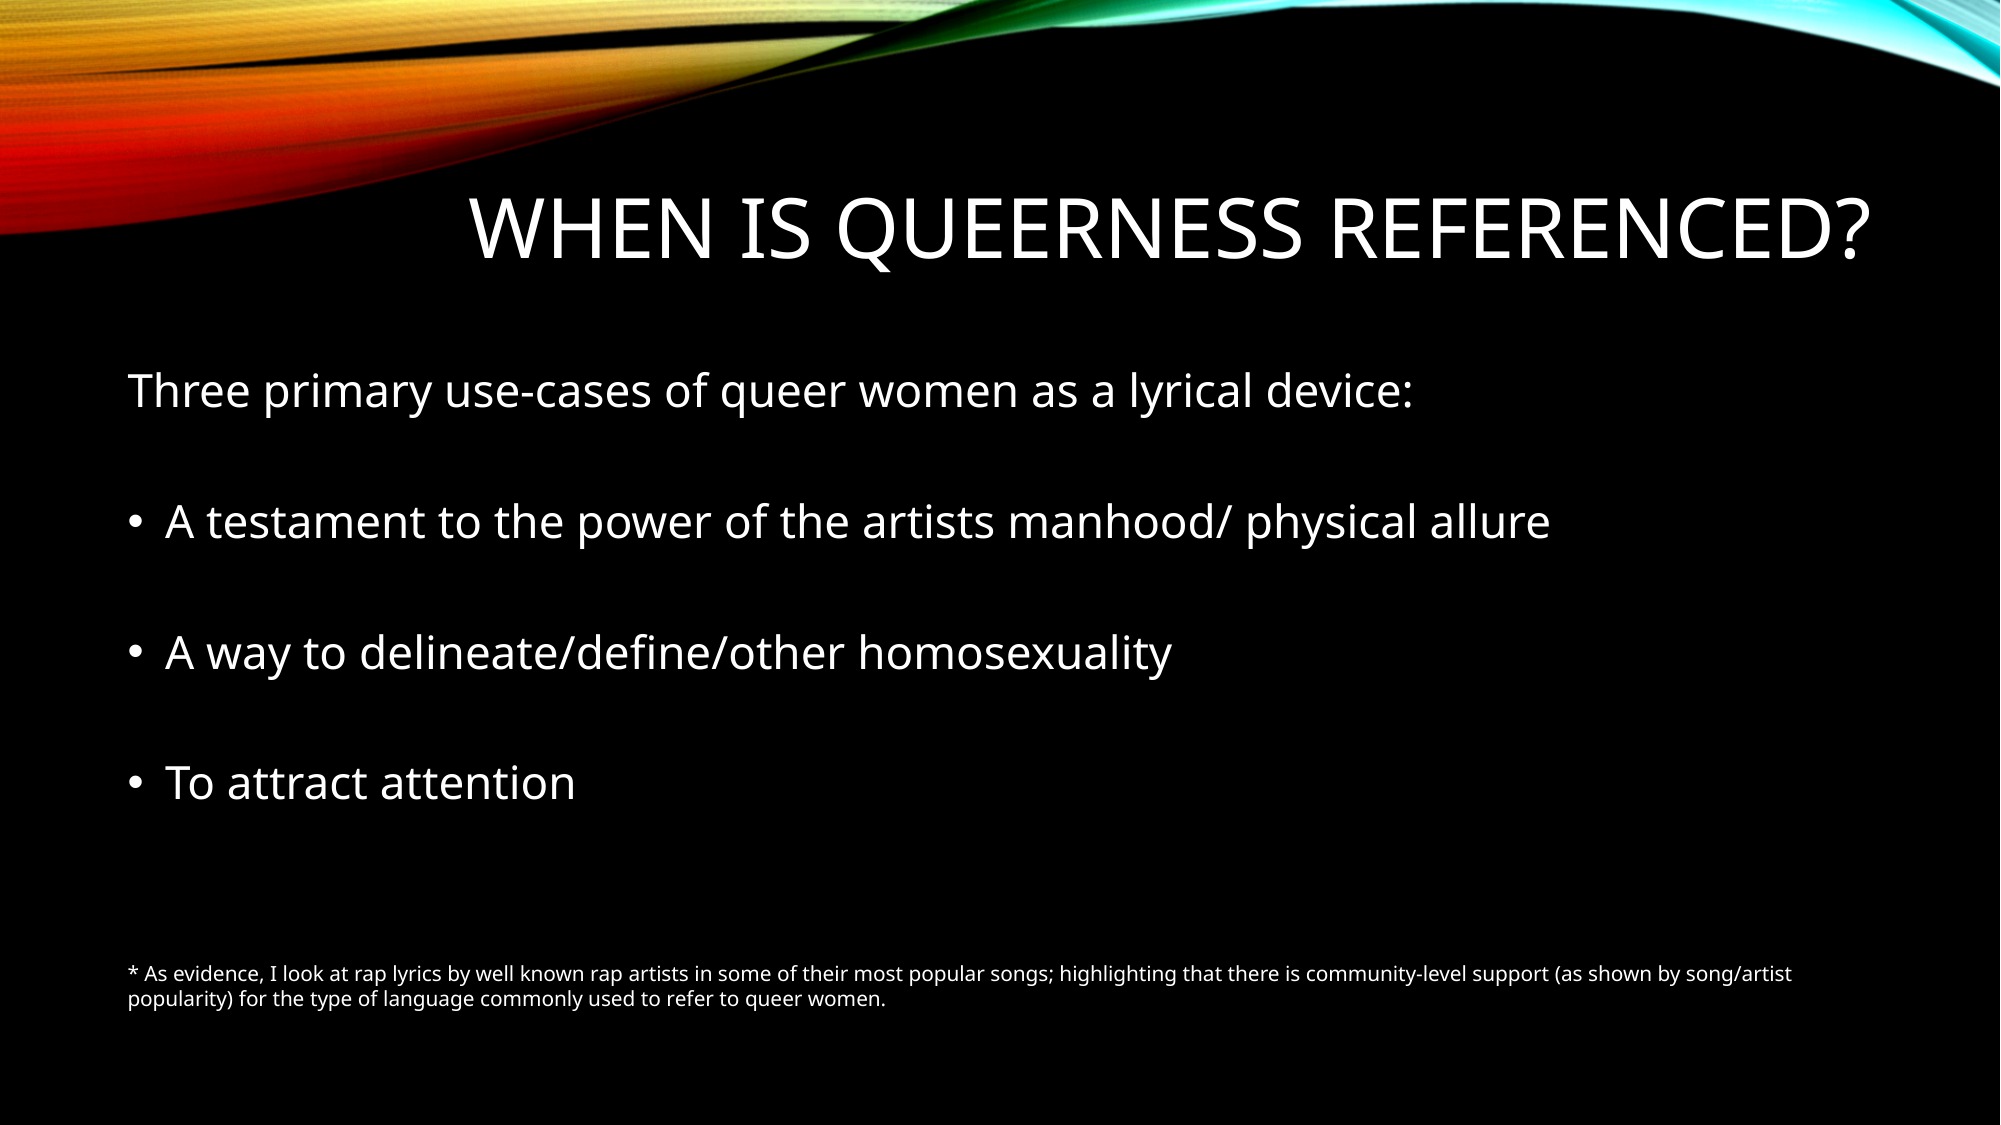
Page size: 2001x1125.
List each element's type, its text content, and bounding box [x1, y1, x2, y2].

picture [0, 0, 2000, 237]
title When Is queerness referenced? [393, 125, 1888, 338]
list Three primary use-cases of queer women as a lyrical device: A testament to the power of the artists manhood/ physical allure A way to delineate/define/other homosexuality To attract attention * As evidence, I look at rap lyrics by well known rap artists in some of their most popular songs; highlighting that there is community-level support (as shown by song/artist popularity) for the type of language commonly used to refer to queer women. [112, 360, 1888, 1021]
